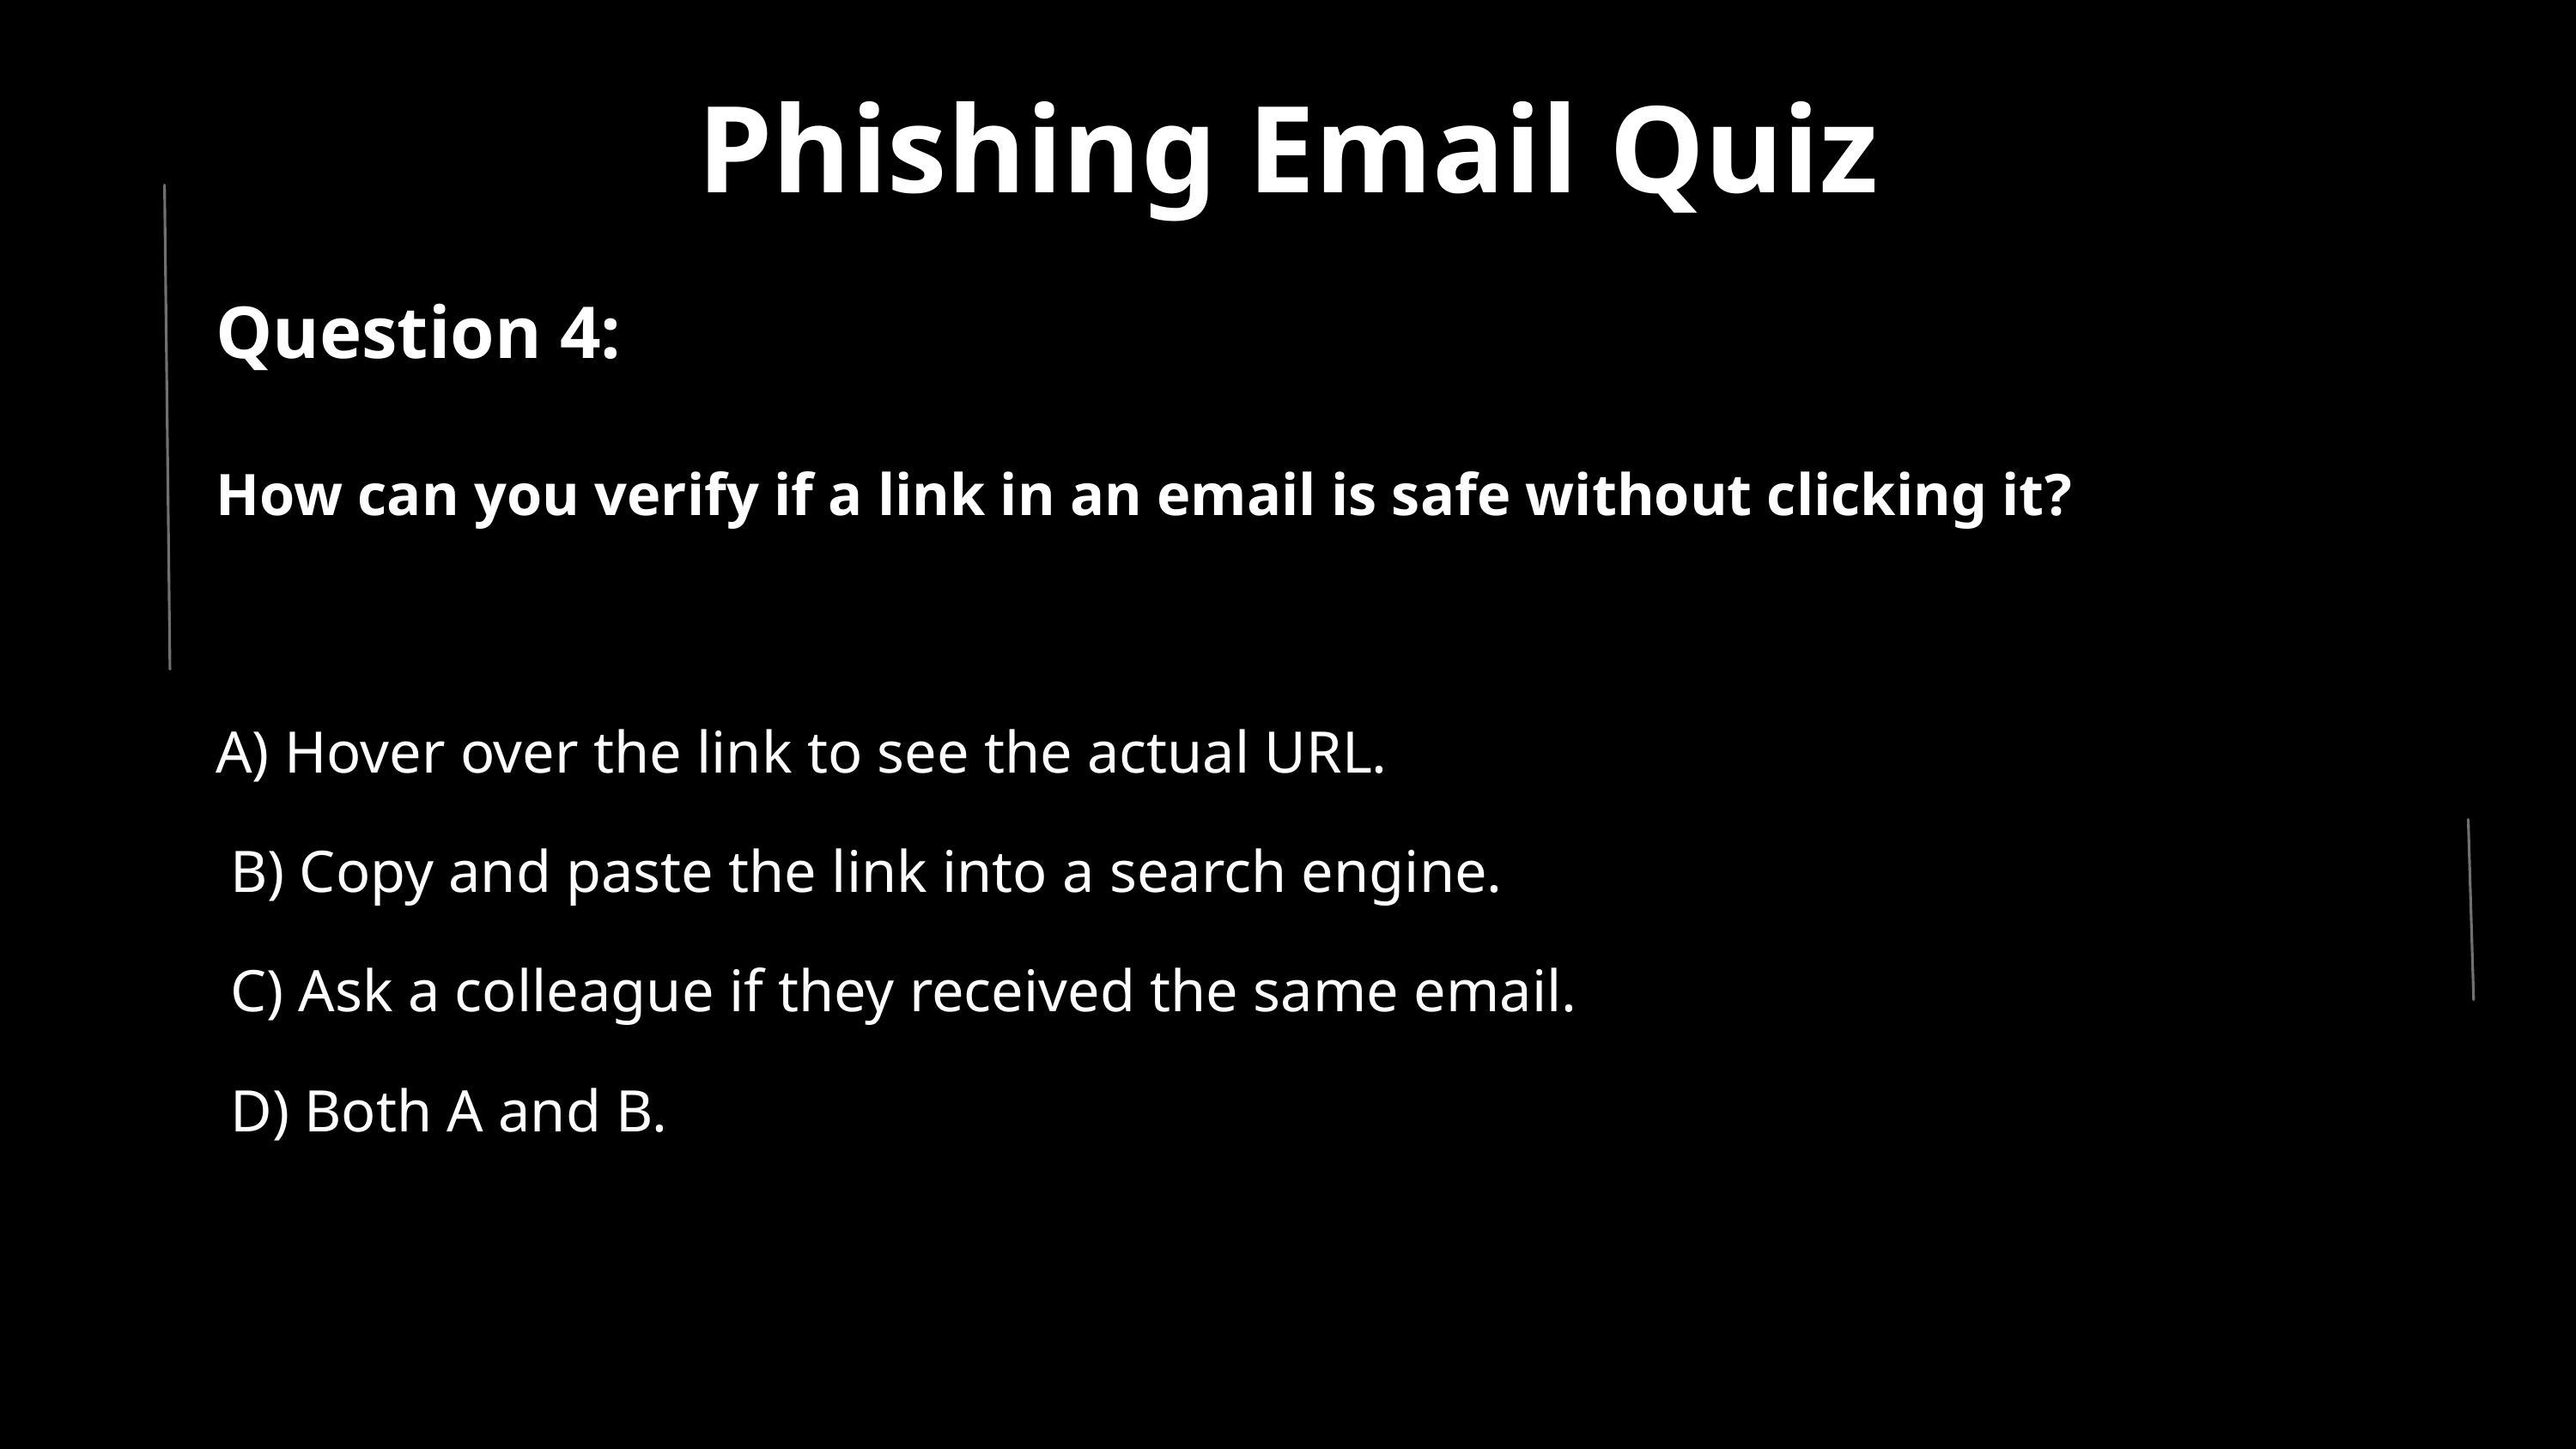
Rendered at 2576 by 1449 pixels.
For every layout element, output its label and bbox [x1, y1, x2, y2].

text_box [215, 273, 2543, 1345]
text_box [608, 42, 1968, 248]
